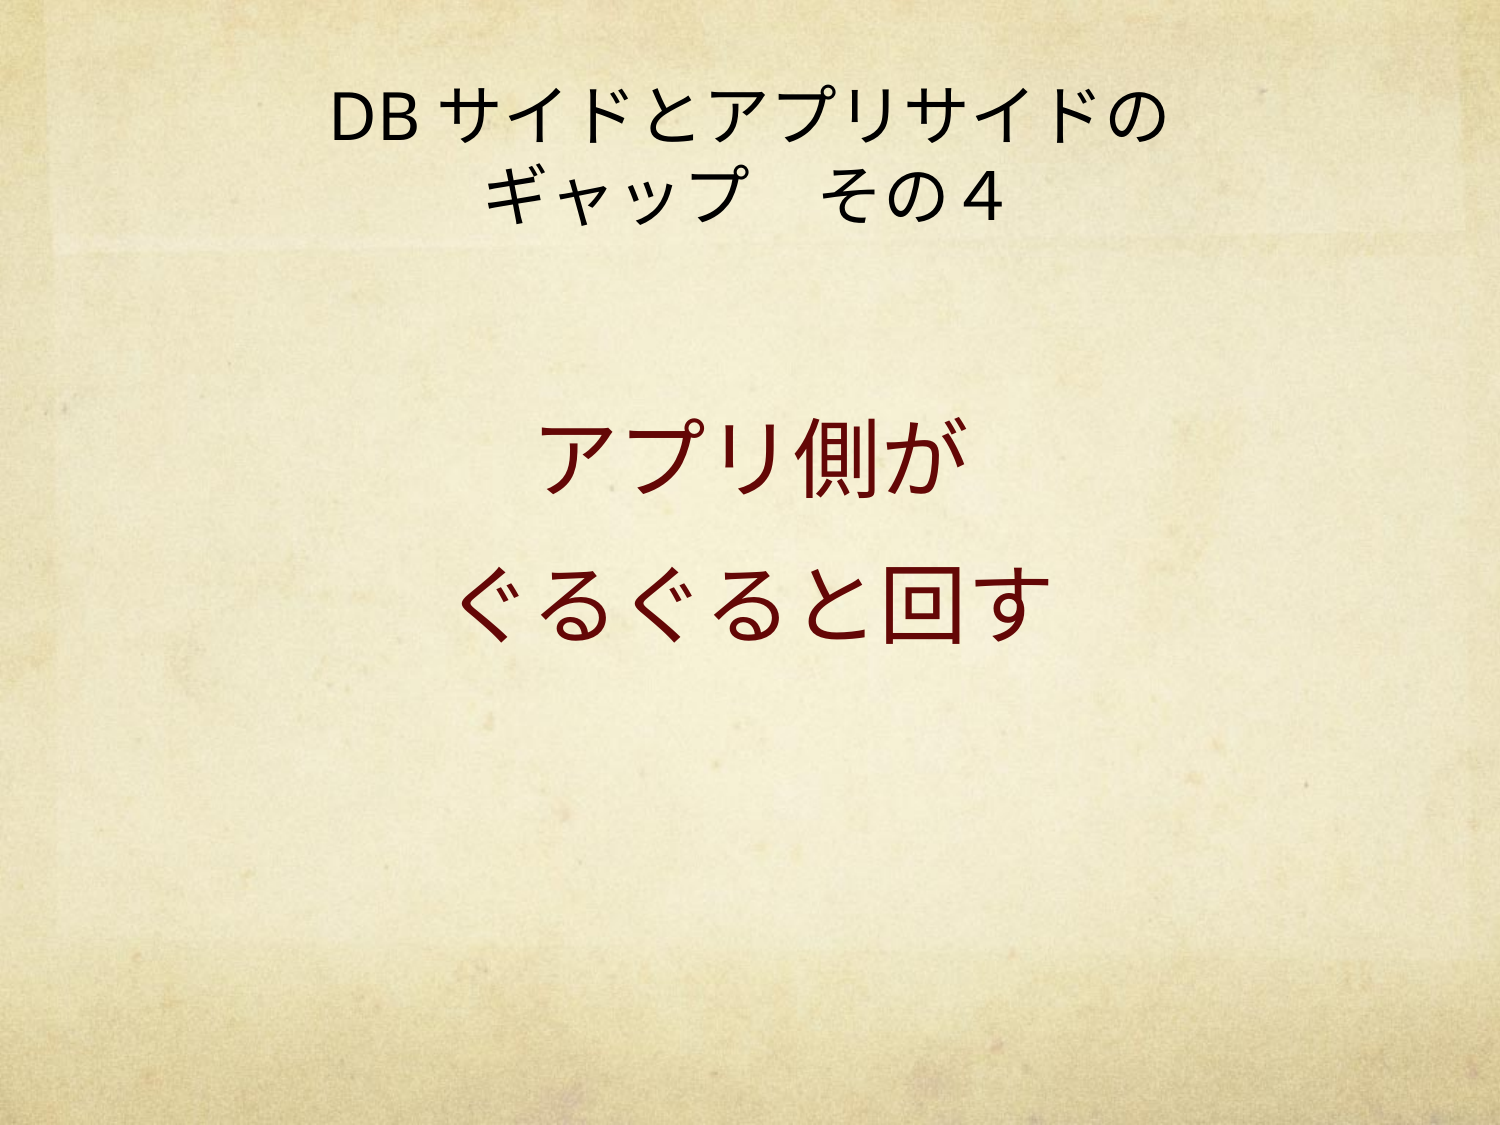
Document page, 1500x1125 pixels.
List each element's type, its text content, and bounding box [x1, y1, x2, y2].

picture [0, 0, 1500, 1125]
title DBサイドとアプリサイドの ギャップ その４ [150, 82, 1350, 225]
list アプリ側が ぐるぐると回す [150, 284, 1350, 950]
